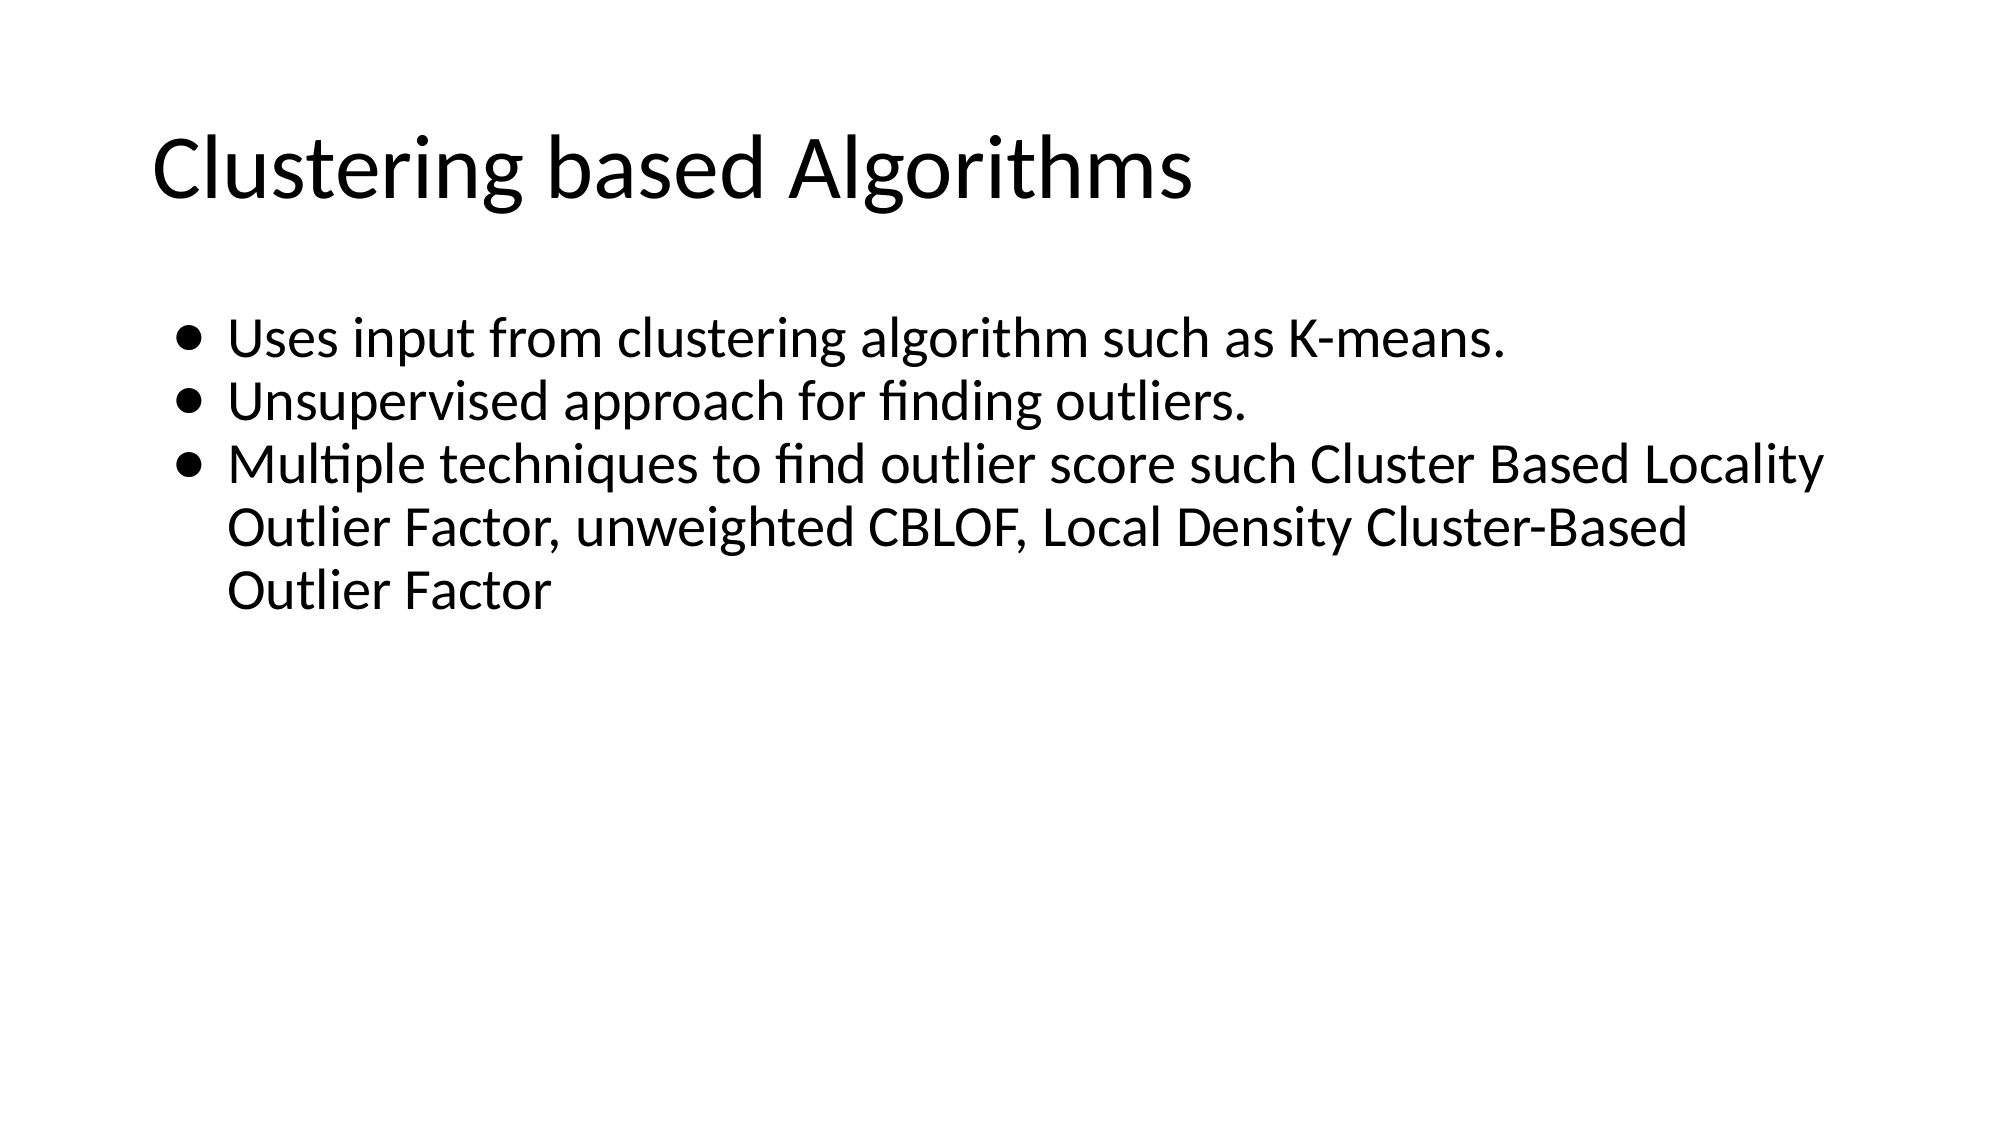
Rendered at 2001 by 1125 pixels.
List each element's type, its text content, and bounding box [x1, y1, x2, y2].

list Uses input from clustering algorithm such as K-means. Unsupervised approach for finding outliers. Multiple techniques to find outlier score such Cluster Based Locality Outlier Factor, unweighted CBLOF, Local Density Cluster-Based Outlier Factor [137, 299, 1863, 1014]
title Clustering based Algorithms [137, 59, 1863, 278]
